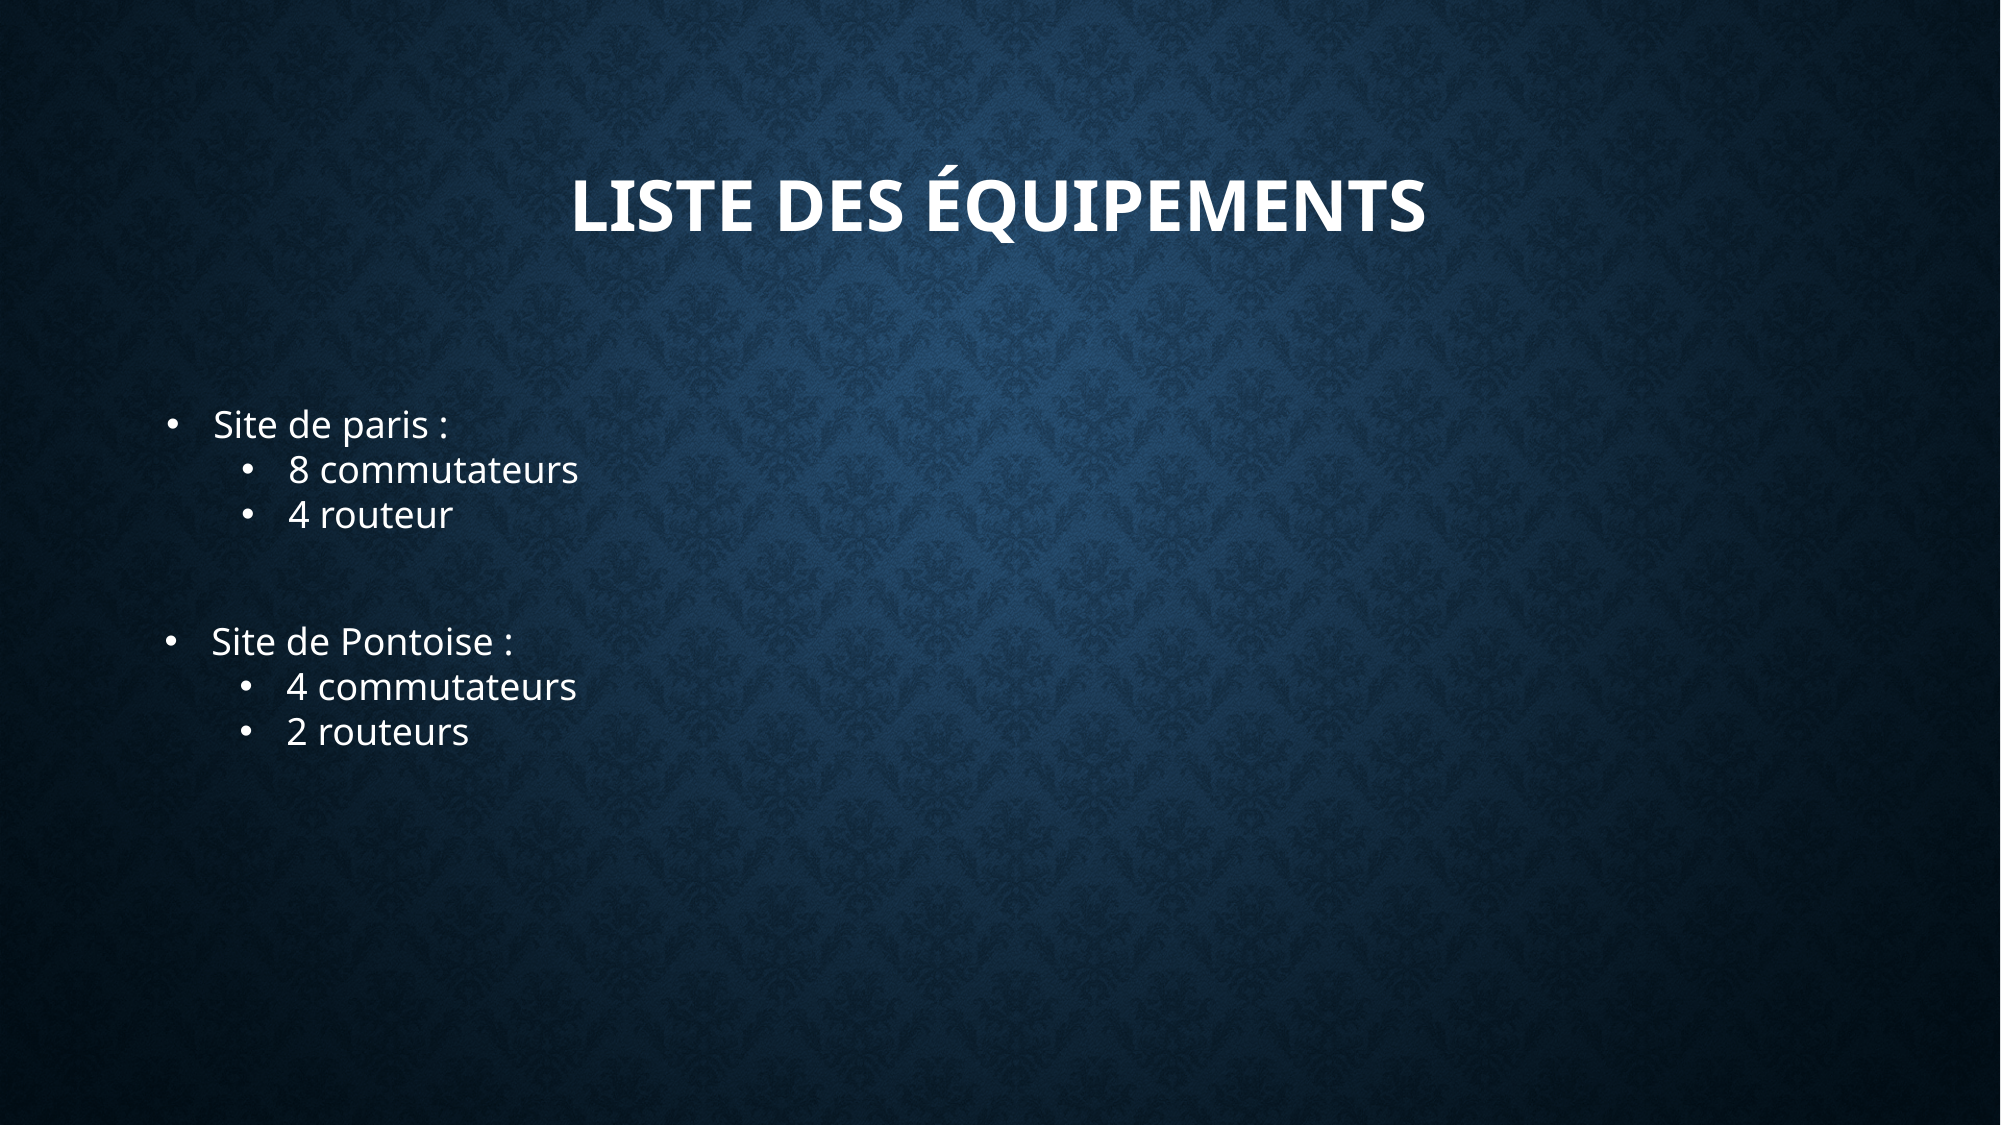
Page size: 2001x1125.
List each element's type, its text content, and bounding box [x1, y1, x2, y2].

title Liste des équipements [149, 99, 1849, 318]
text_box Site de paris : 8 commutateurs 4 routeur [151, 393, 660, 544]
text_box Site de Pontoise : 4 commutateurs 2 routeurs [149, 610, 692, 806]
